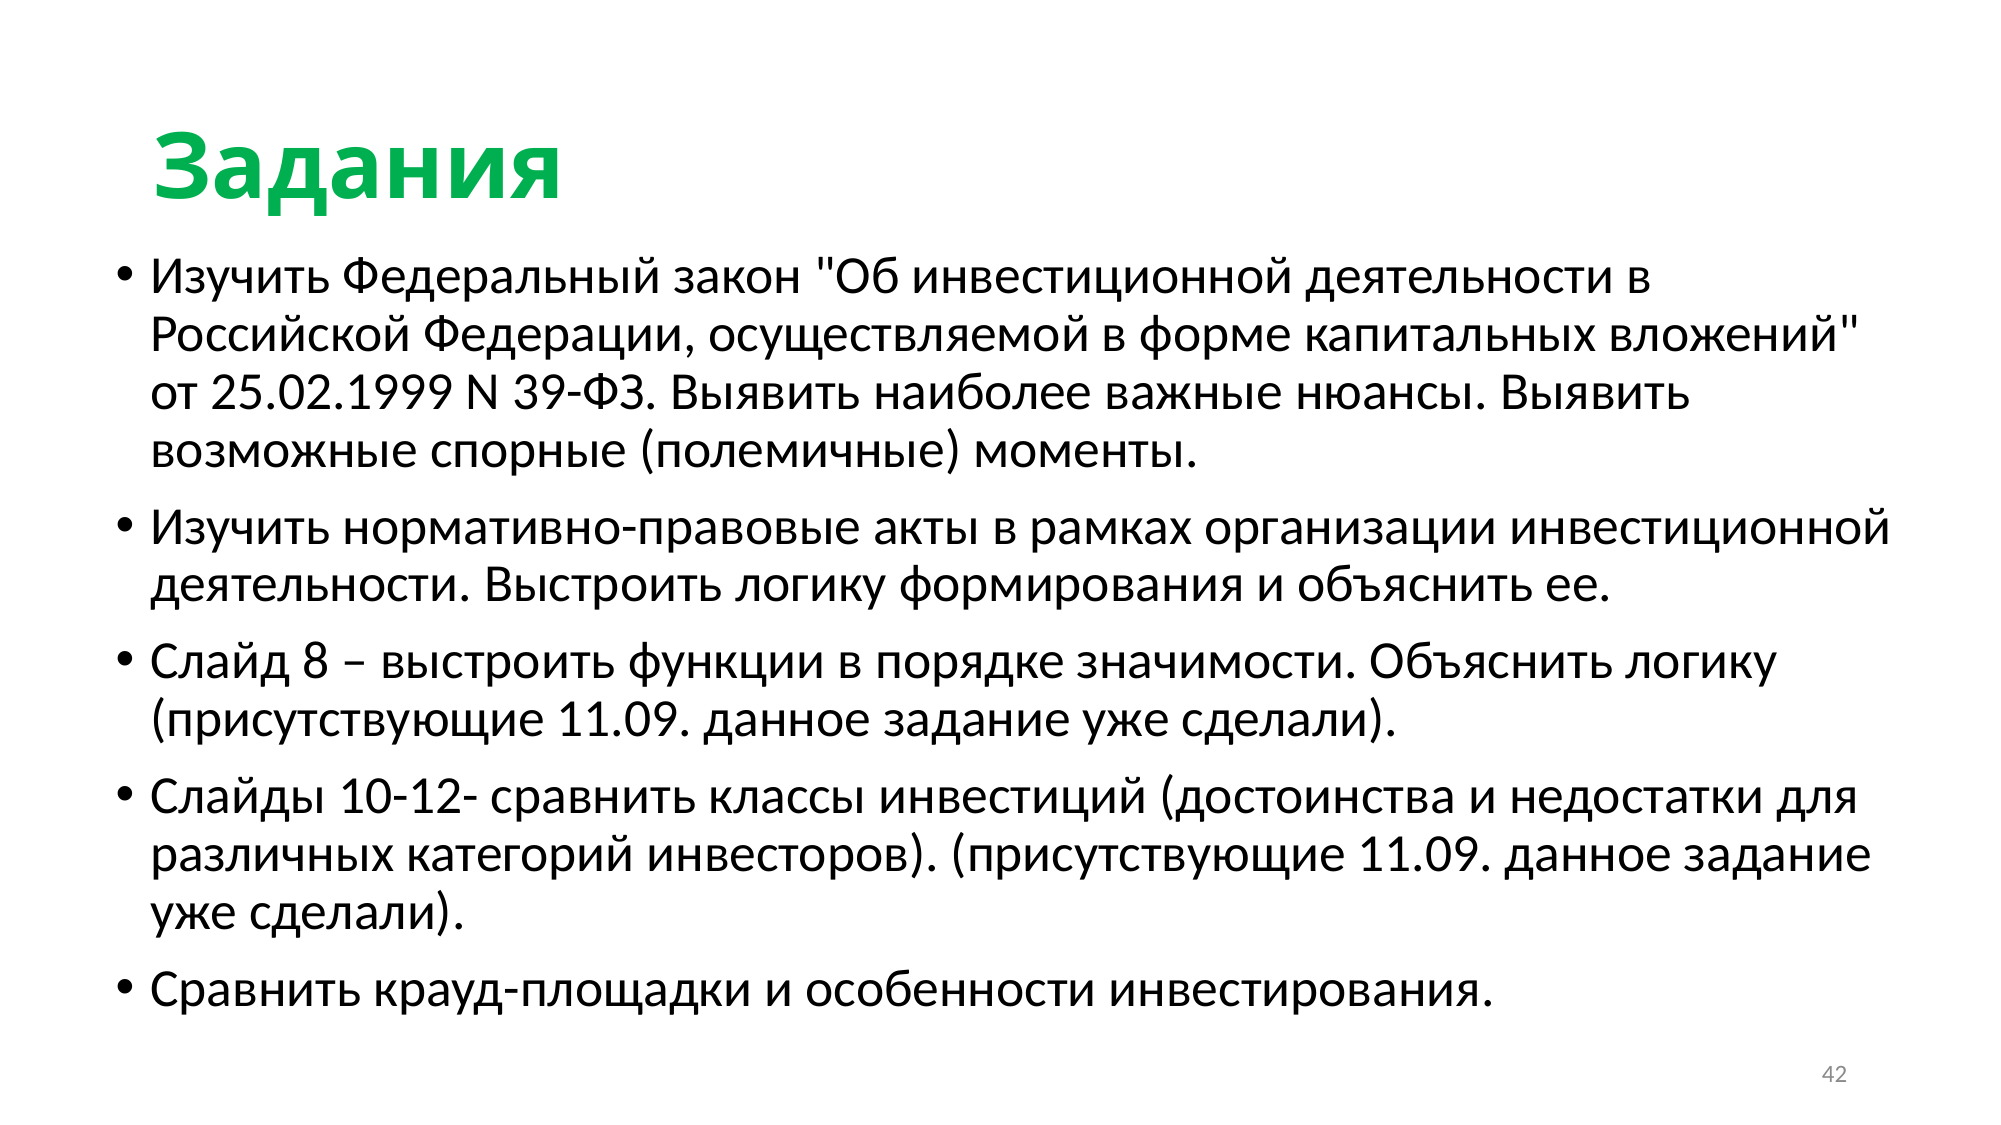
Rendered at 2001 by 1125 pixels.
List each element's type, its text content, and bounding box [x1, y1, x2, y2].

title Задания [137, 59, 1863, 239]
list Изучить Федеральный закон "Об инвестиционной деятельности в Российской Федерации, осуществляемой в форме капитальных вложений" от 25.02.1999 N 39-ФЗ. Выявить наиболее важные нюансы. Выявить возможные спорные (полемичные) моменты. Изучить нормативно-правовые акты в рамках организации инвестиционной деятельности. Выстроить логику формирования и объяснить ее. Слайд 8 – выстроить функции в порядке значимости. Объяснить логику (присутствующие 11.09. данное задание уже сделали). Слайды 10-12- сравнить классы инвестиций (достоинства и недостатки для различных категорий инвесторов). (присутствующие 11.09. данное задание уже сделали). Сравнить крауд-площадки и особенности инвестирования. [100, 239, 1935, 1072]
slide_number 42 [1412, 1042, 1863, 1103]
